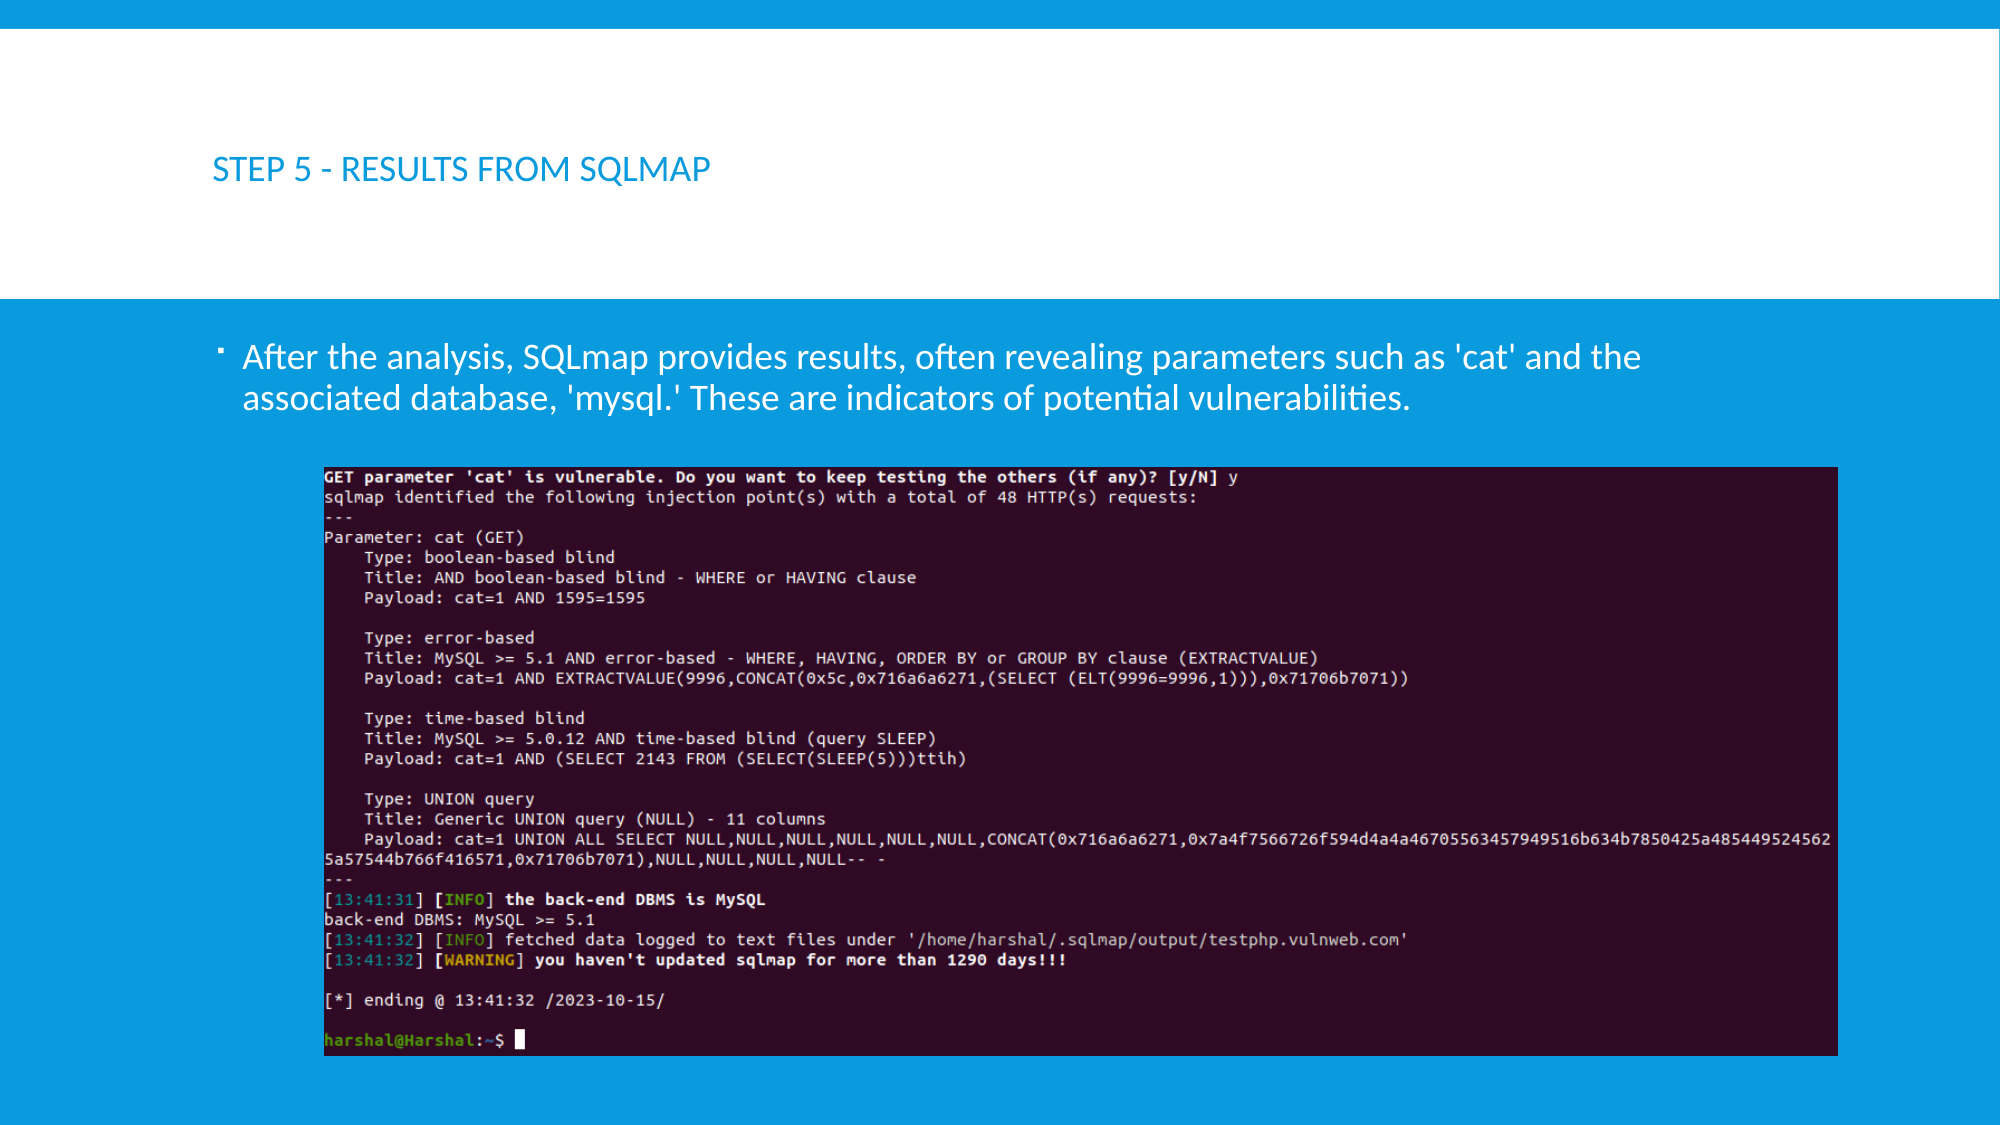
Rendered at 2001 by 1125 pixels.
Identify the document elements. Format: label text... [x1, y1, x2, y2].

list After the analysis, SQLmap provides results, often revealing parameters such as 'cat' and the associated database, 'mysql.' These are indicators of potential vulnerabilities. [197, 329, 1803, 1020]
picture [325, 468, 1837, 1055]
title Step 5 - Results from SQLmap [197, 46, 1803, 295]
